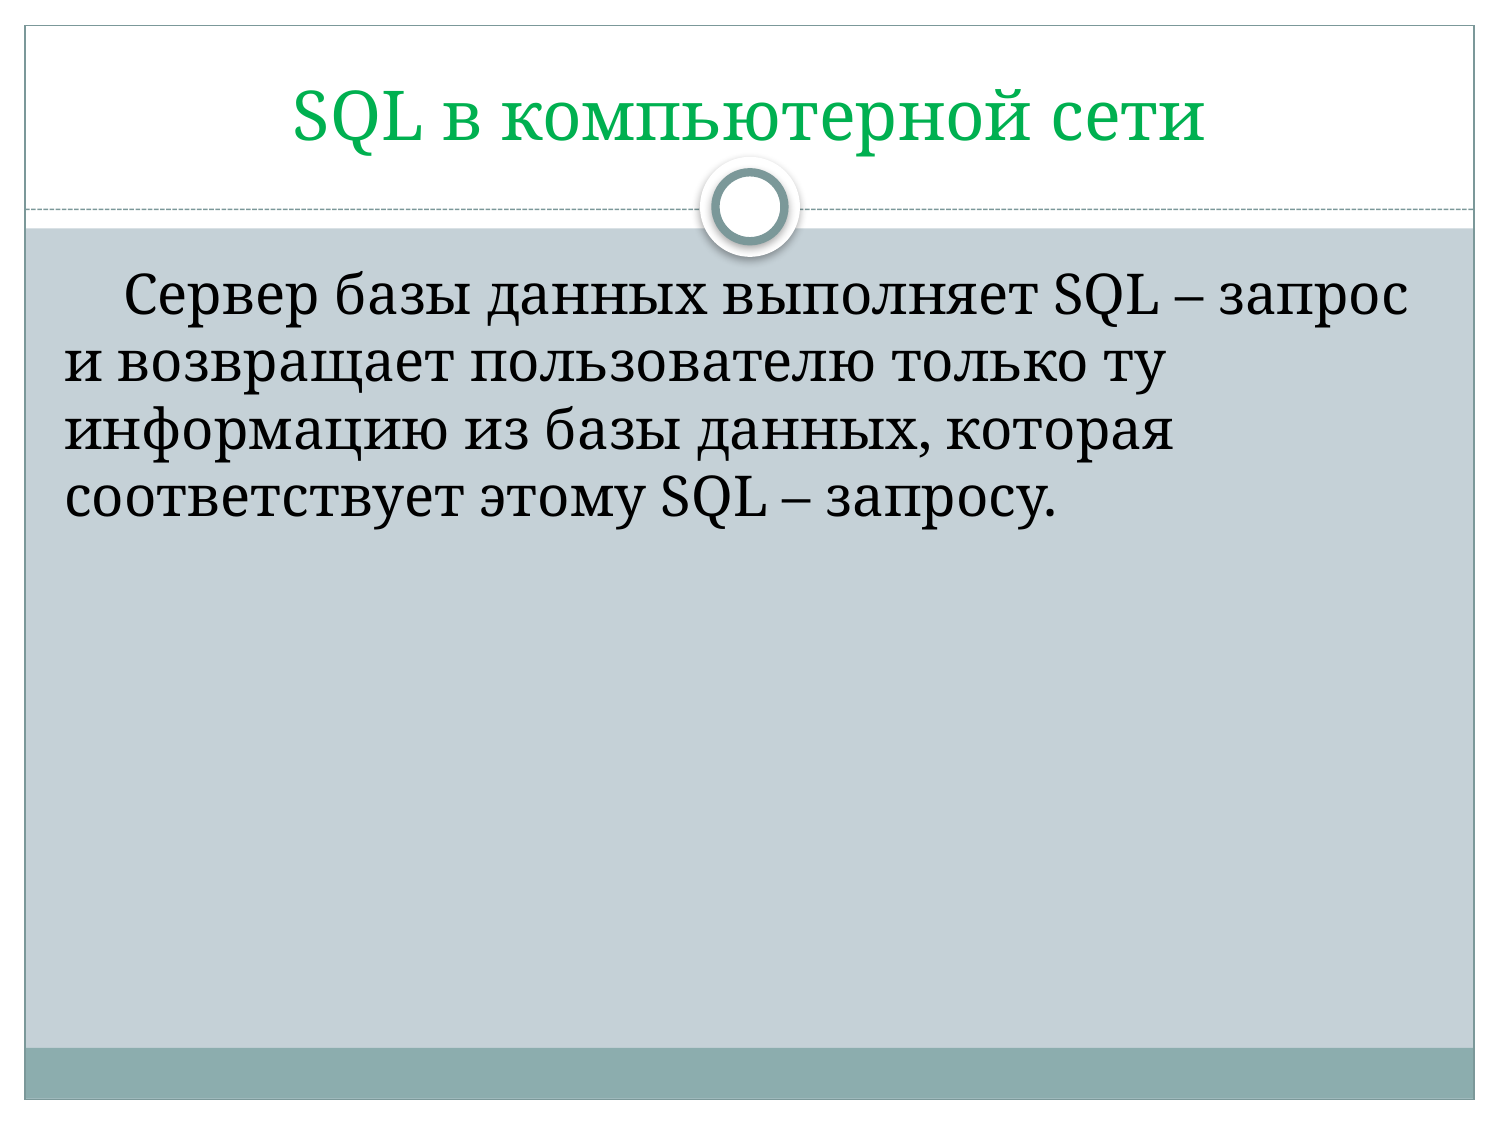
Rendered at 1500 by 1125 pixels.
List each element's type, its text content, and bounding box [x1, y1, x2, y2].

title SQL в компьютерной сети [49, 37, 1450, 162]
list Сервер базы данных выполняет SQL – запрос и возвращает пользователю только ту информацию из базы данных, которая соответствует этому SQL – запросу. [49, 250, 1445, 1001]
